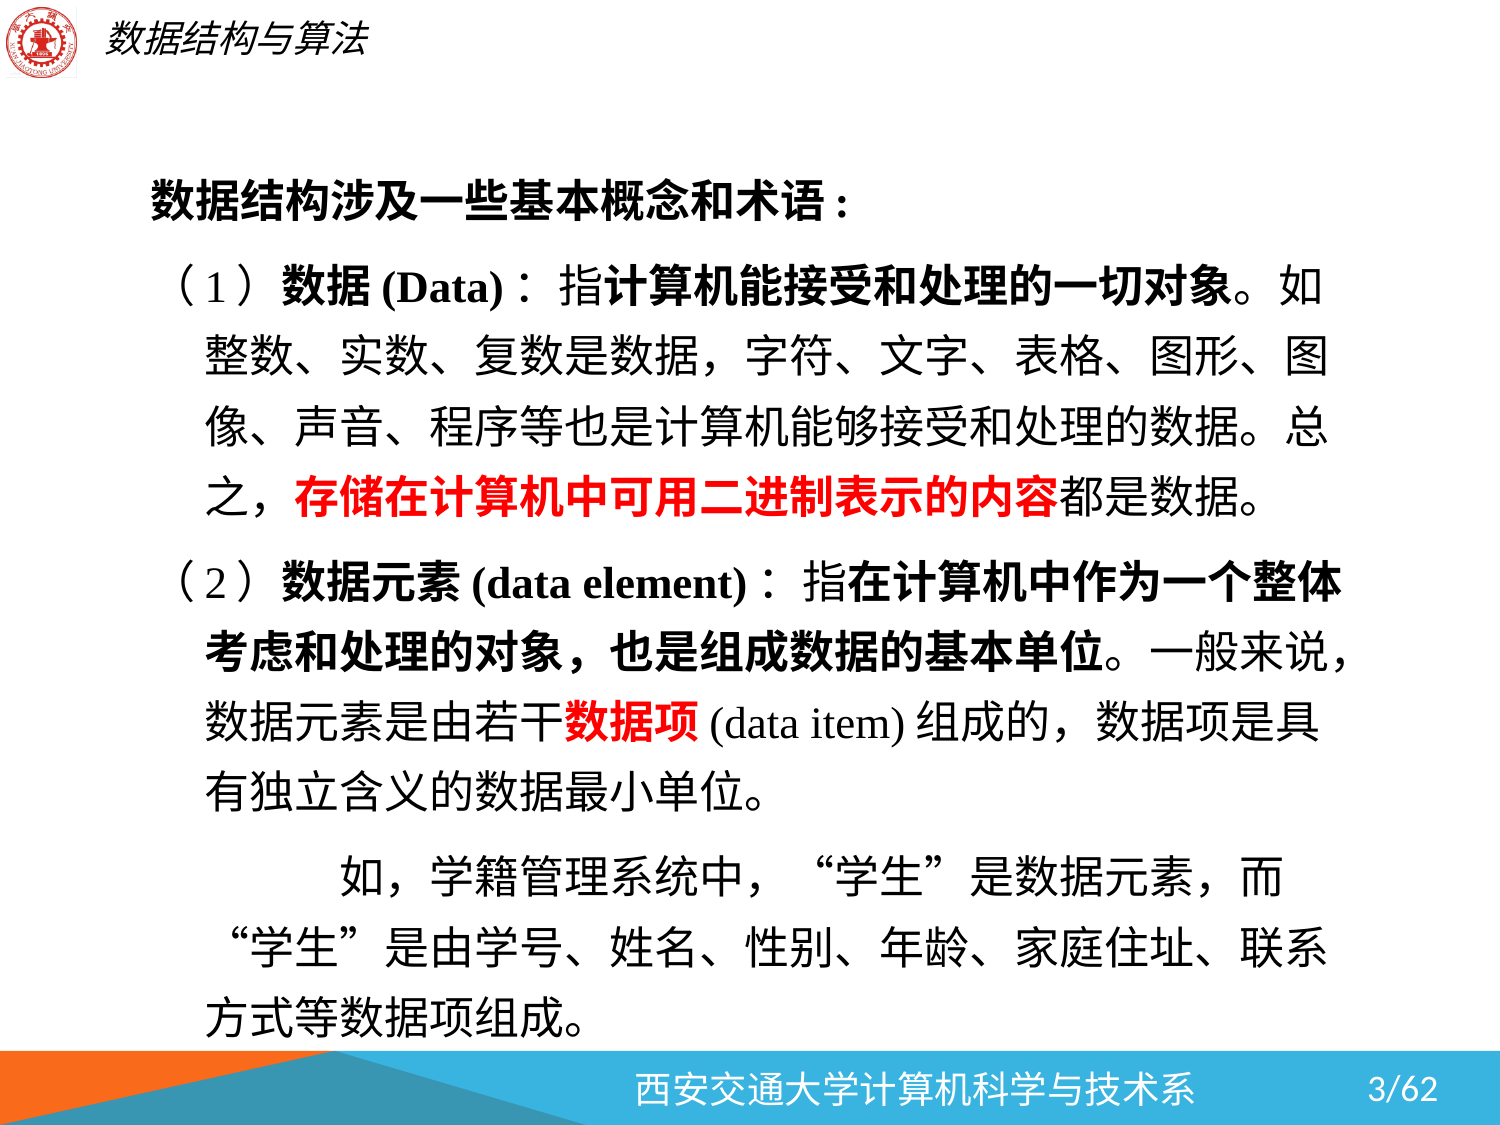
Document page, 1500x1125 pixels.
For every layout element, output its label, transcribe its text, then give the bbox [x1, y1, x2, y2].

list 数据结构涉及一些基本概念和术语: （1）数据(Data)：指计算机能接受和处理的一切对象。如整数、实数、复数是数据，字符、文字、表格、图形、图像、声音、程序等也是计算机能够接受和处理的数据。总之，存储在计算机中可用二进制表示的内容都是数据。 （2）数据元素(data element)：指在计算机中作为一个整体考虑和处理的对象，也是组成数据的基本单位。一般来说，数据元素是由若干数据项(data item)组成的，数据项是具有独立含义的数据最小单位。 如，学籍管理系统中，“学生”是数据元素，而“学生”是由学号、姓名、性别、年龄、家庭住址、联系方式等数据项组成。 [135, 149, 1372, 1055]
picture [6, 7, 77, 78]
